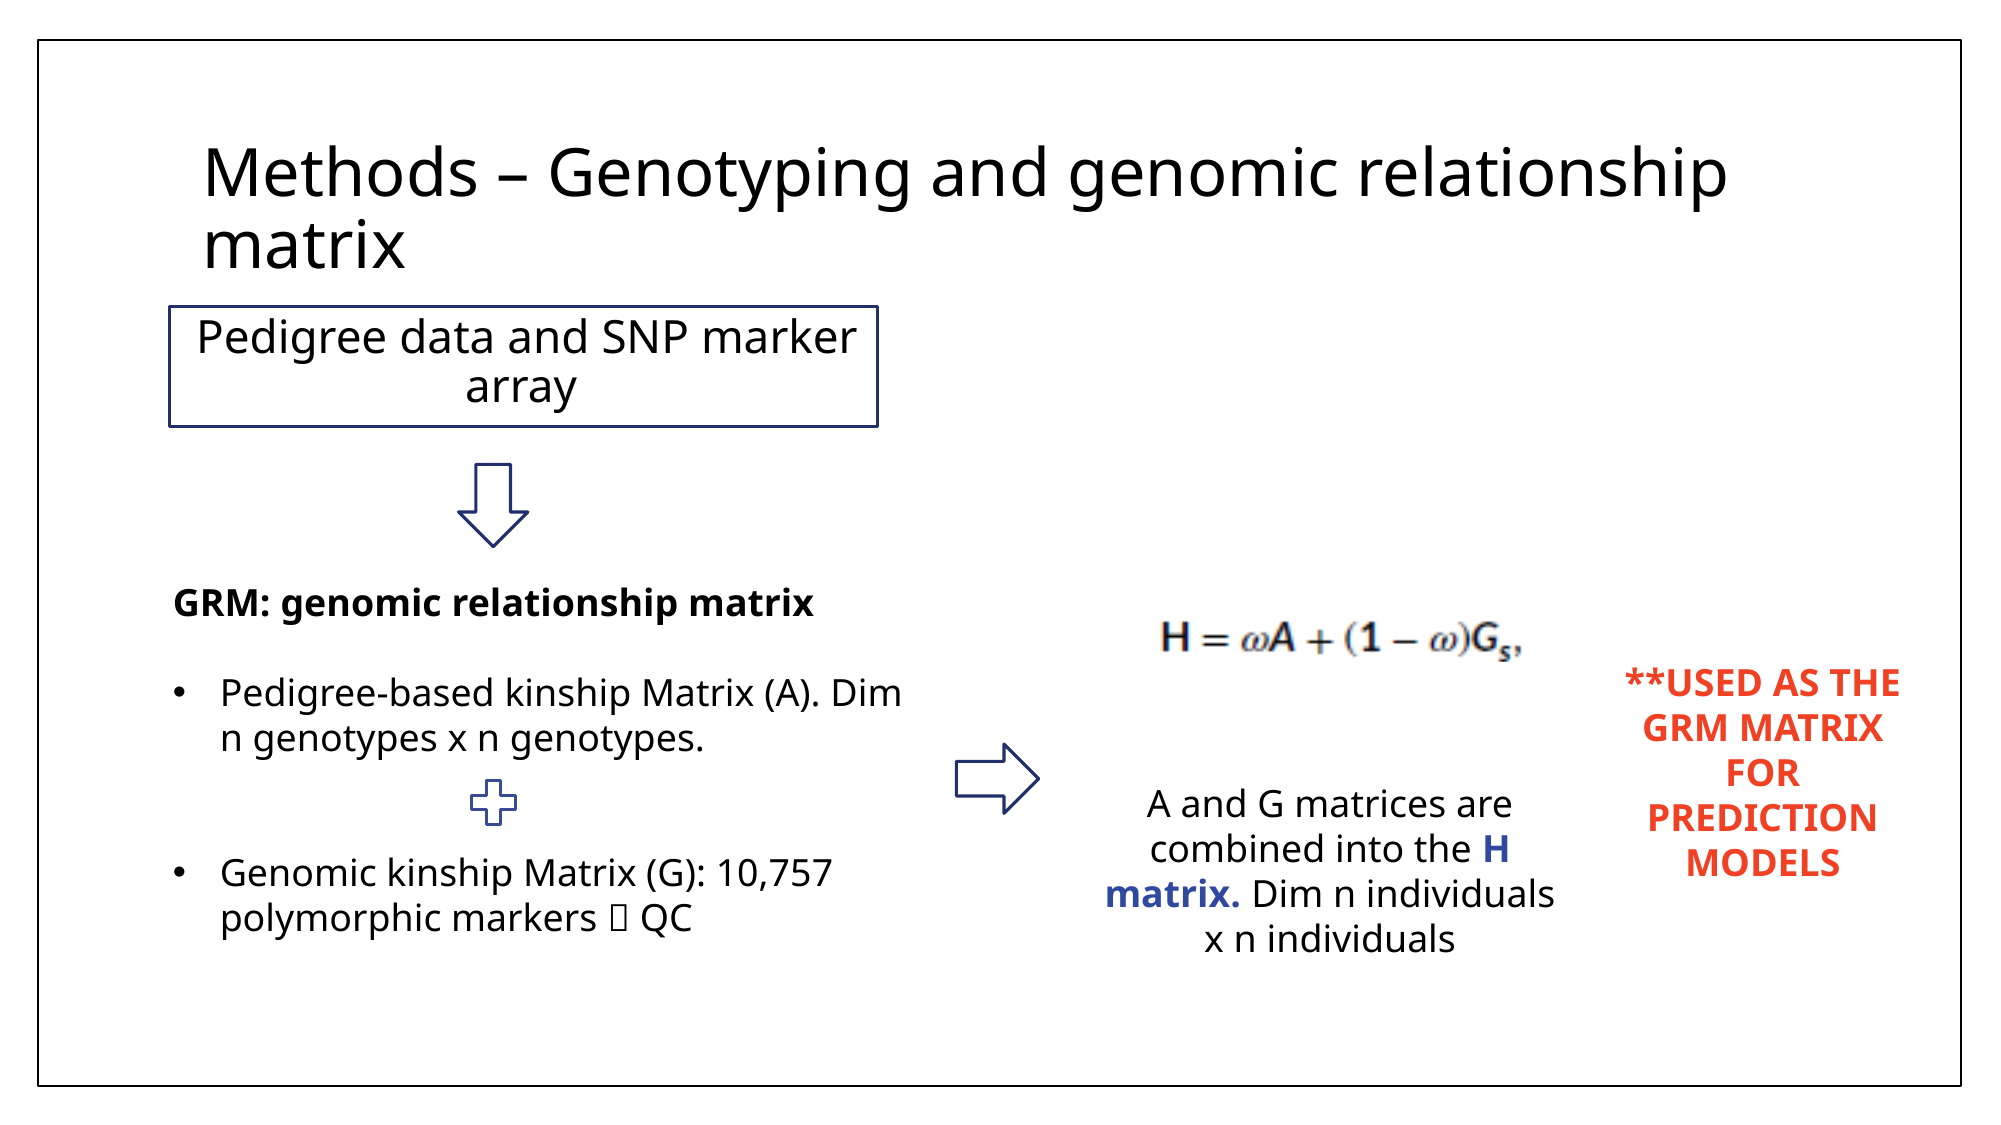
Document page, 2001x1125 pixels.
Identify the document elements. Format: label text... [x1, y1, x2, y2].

text_box [954, 742, 1040, 815]
list Pedigree data and SNP marker array [169, 306, 878, 427]
title Methods – Genotyping and genomic relationship matrix [187, 99, 1808, 323]
text_box A and G matrices are combined into the H matrix. Dim n individuals x n individuals [1080, 772, 1580, 968]
text_box **USED AS THE GRM MATRIX FOR PREDICTION MODELS [1603, 651, 1923, 891]
text_box GRM: genomic relationship matrix Pedigree-based kinship Matrix (A). Dim n genotypes x n genotypes. Genomic kinship Matrix (G): 10,757 polymorphic markers  QC [158, 571, 920, 947]
text_box [470, 779, 517, 826]
text_box [457, 462, 530, 548]
picture [1135, 609, 1580, 663]
